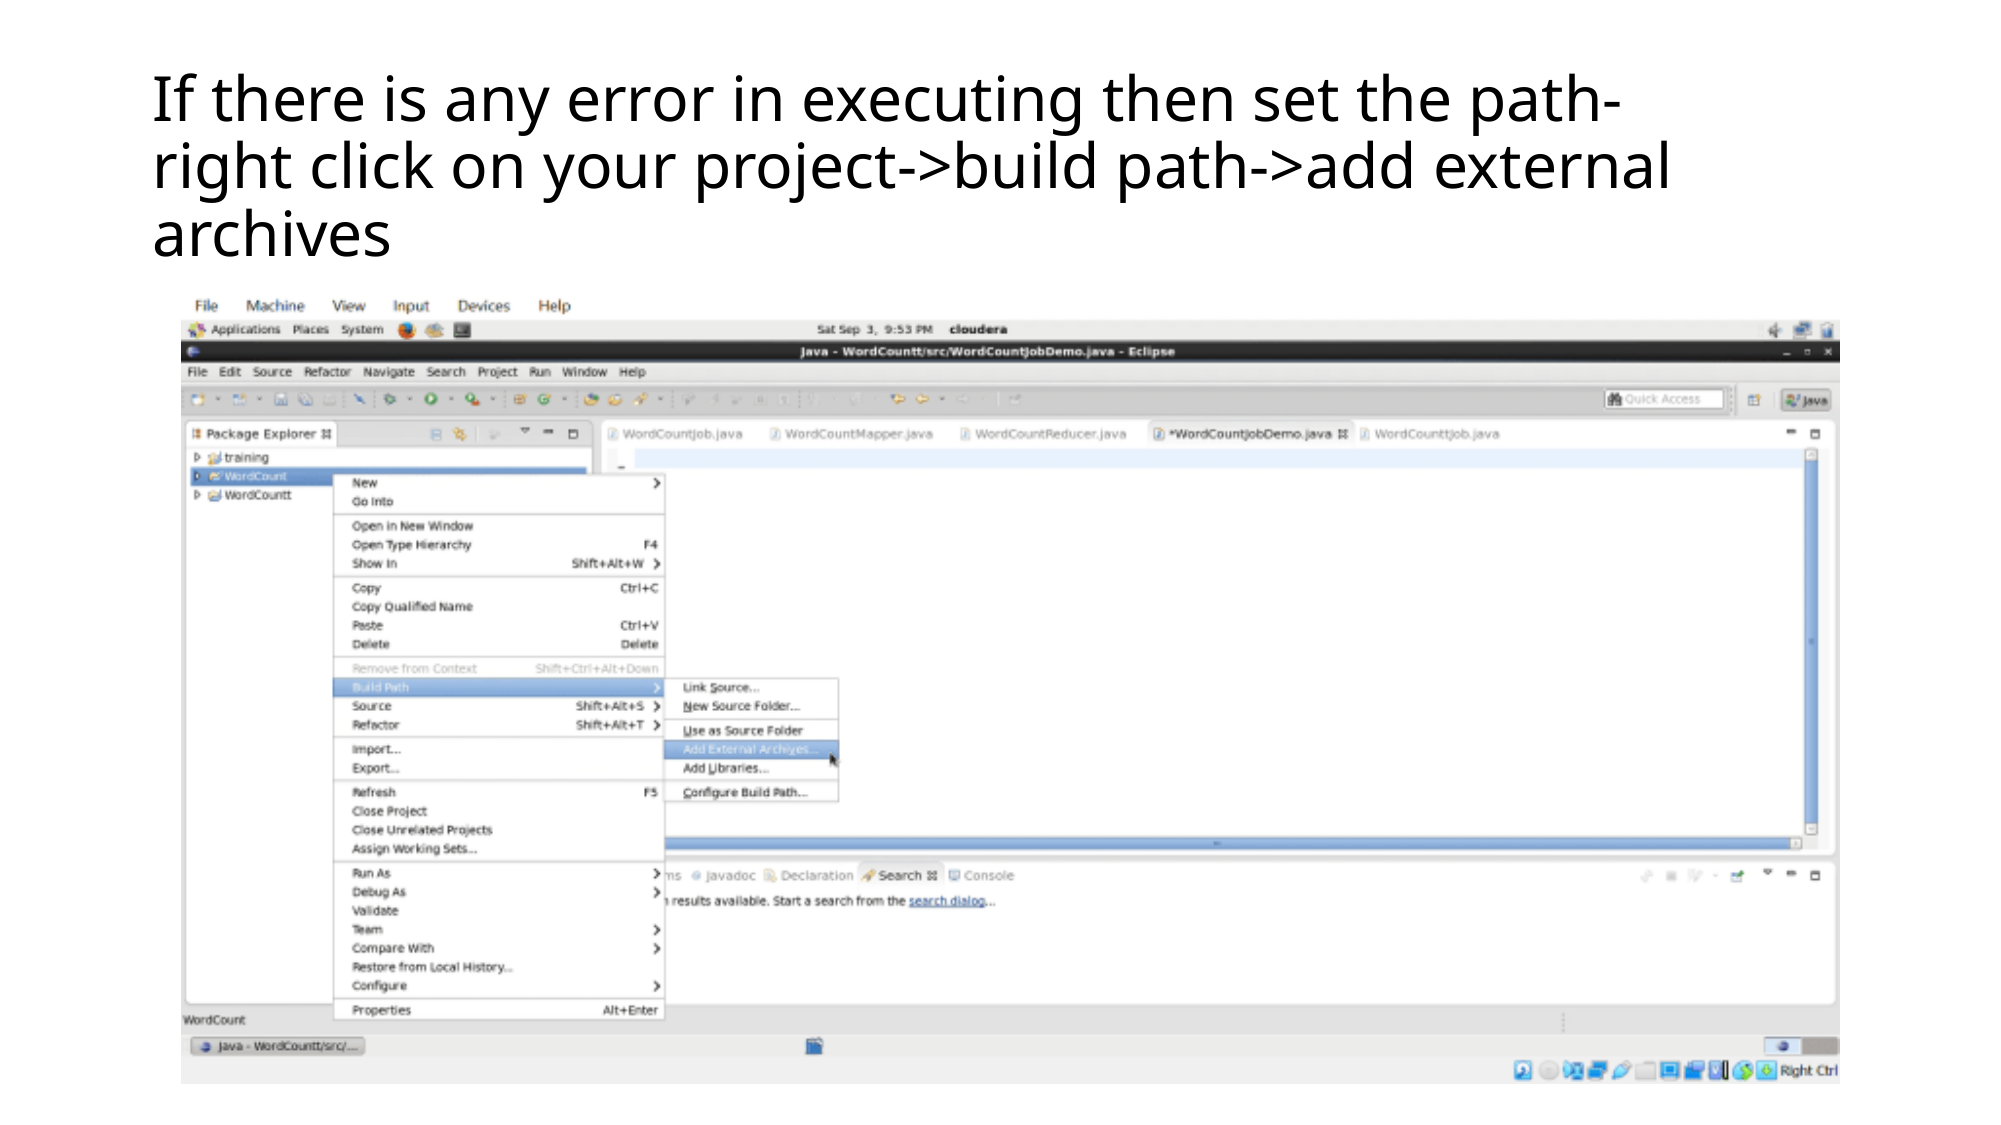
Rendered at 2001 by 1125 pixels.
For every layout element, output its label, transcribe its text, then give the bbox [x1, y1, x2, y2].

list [181, 295, 1840, 1084]
title If there is any error in executing then set the path- right click on your project->build path->add external archives [137, 59, 1863, 278]
